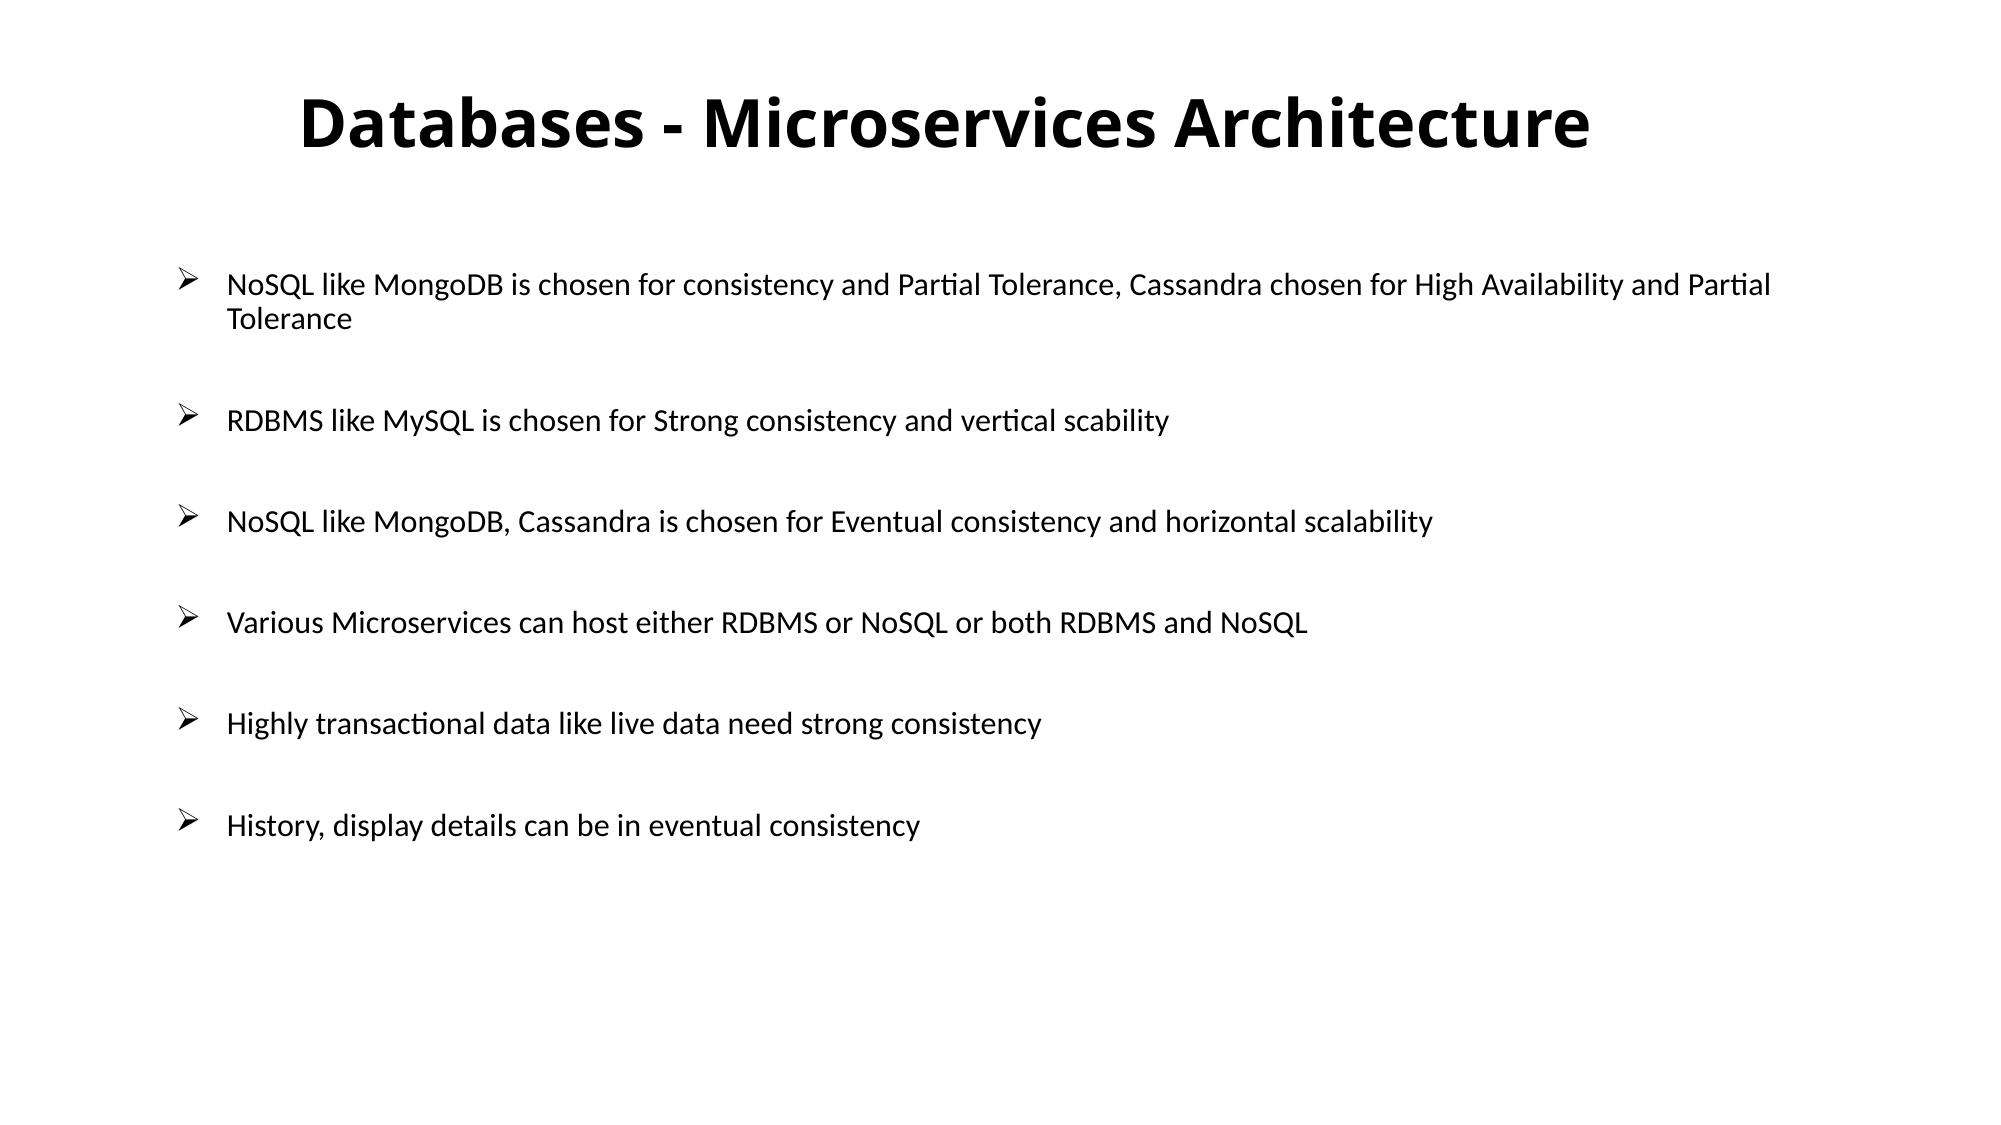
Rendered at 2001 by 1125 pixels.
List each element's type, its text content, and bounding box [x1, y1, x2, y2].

title Databases - Microservices Architecture [195, 31, 1696, 170]
subtitle NoSQL like MongoDB is chosen for consistency and Partial Tolerance, Cassandra chosen for High Availability and Partial Tolerance RDBMS like MySQL is chosen for Strong consistency and vertical scability NoSQL like MongoDB, Cassandra is chosen for Eventual consistency and horizontal scalability Various Microservices can host either RDBMS or NoSQL or both RDBMS and NoSQL Highly transactional data like live data need strong consistency History, display details can be in eventual consistency [160, 209, 1868, 857]
